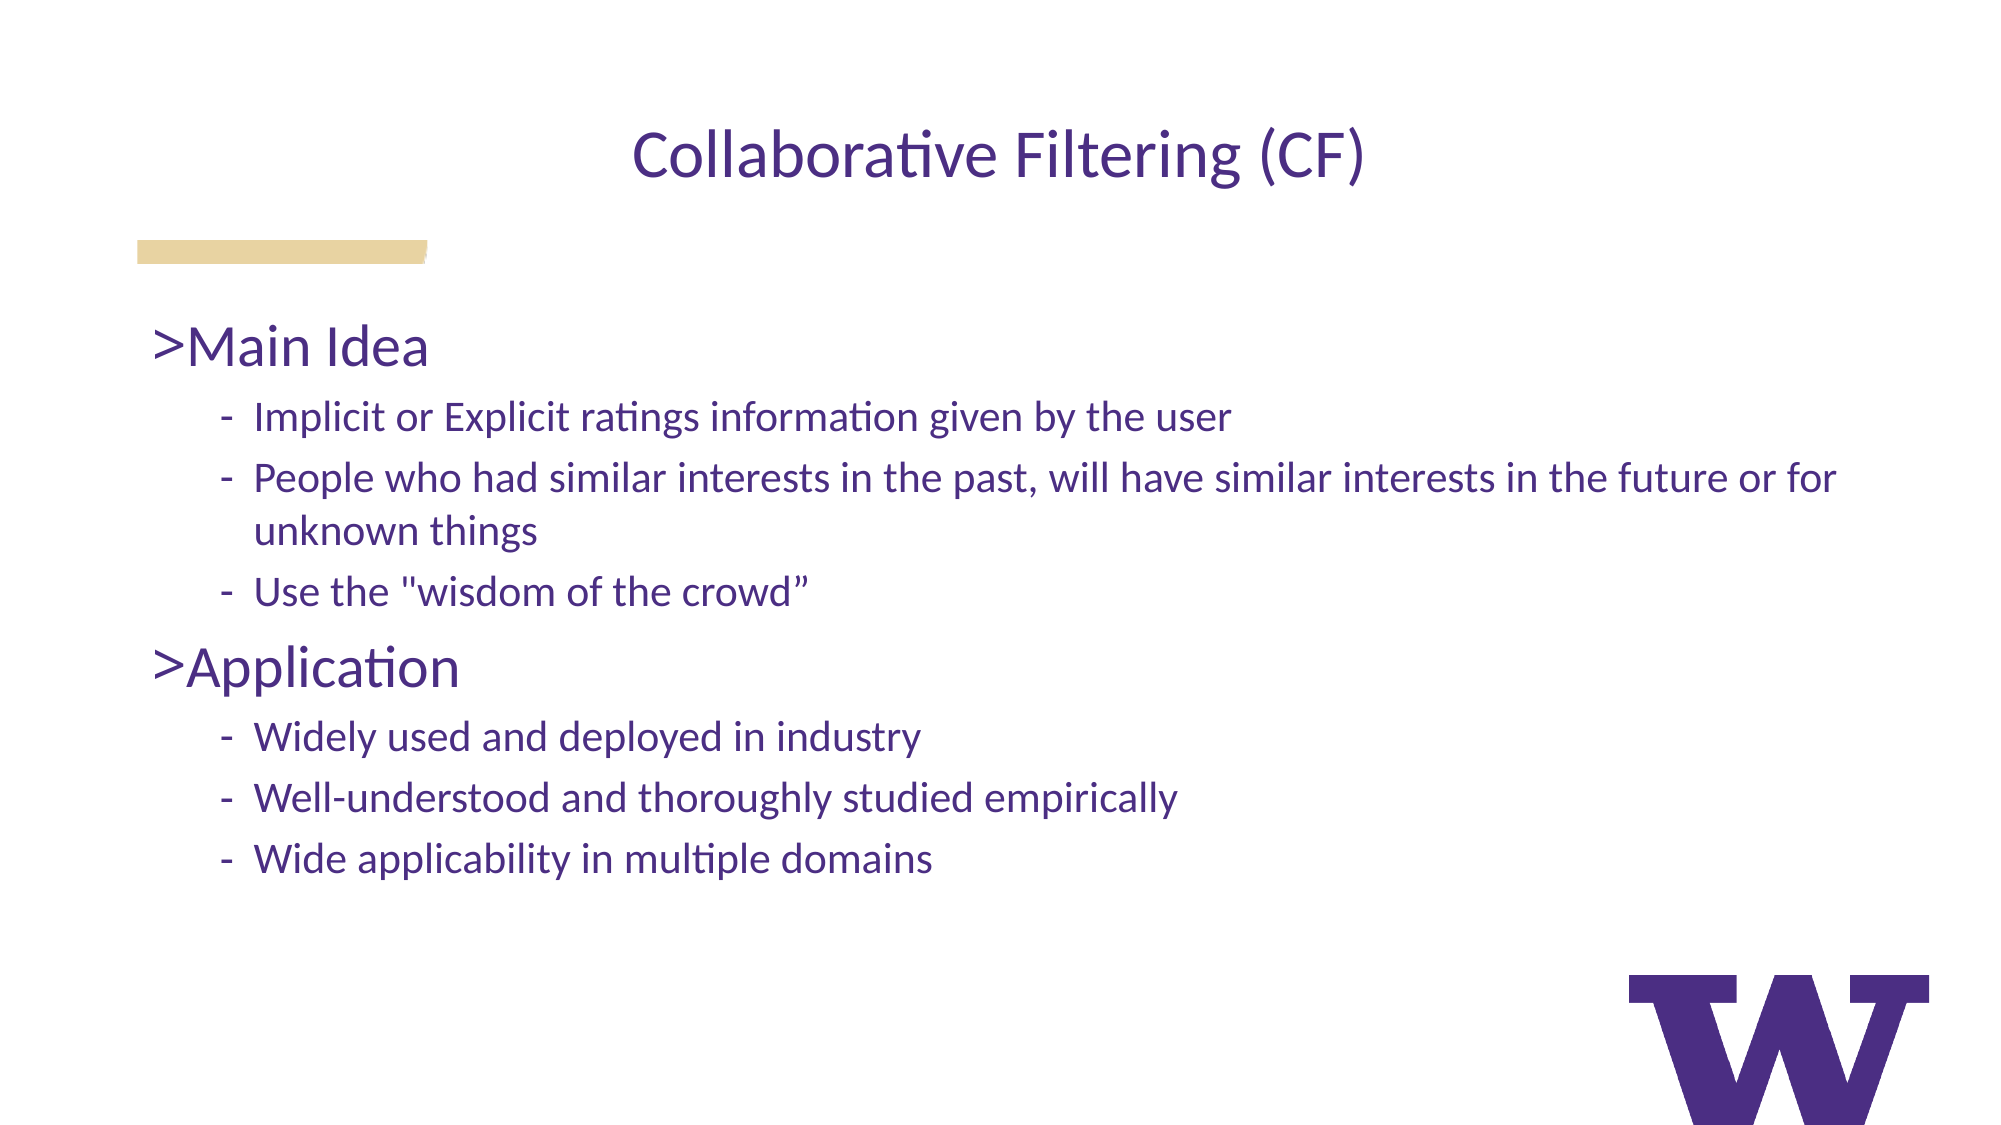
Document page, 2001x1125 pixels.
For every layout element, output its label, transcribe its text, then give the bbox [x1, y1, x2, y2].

title Collaborative Filtering (CF) [137, 59, 1863, 240]
list Main Idea Implicit or Explicit ratings information given by the user People who had similar interests in the past, will have similar interests in the future or for unknown things Use the "wisdom of the crowd” Application Widely used and deployed in industry Well-understood and thoroughly studied empirically Wide applicability in multiple domains [137, 299, 1863, 1014]
picture [1629, 975, 1930, 1125]
